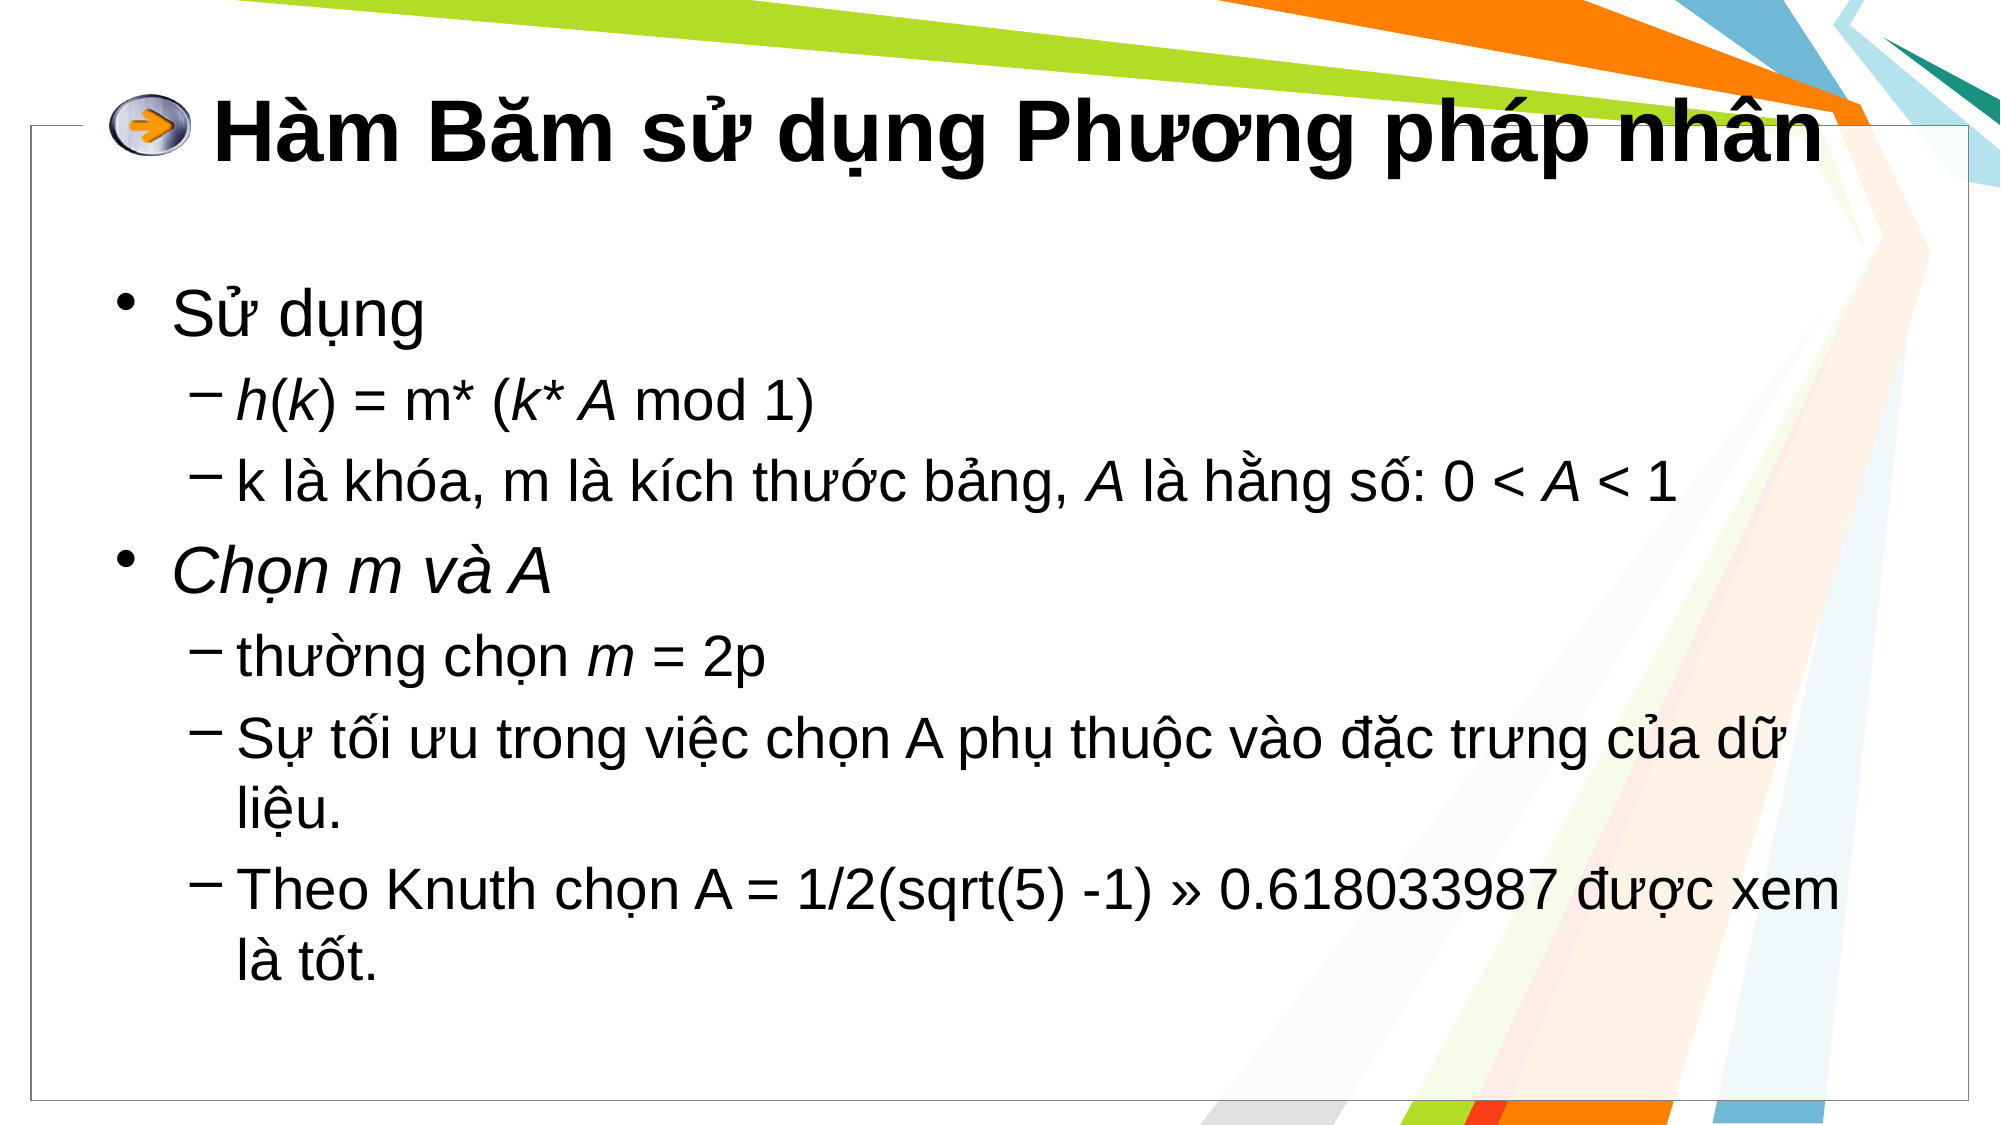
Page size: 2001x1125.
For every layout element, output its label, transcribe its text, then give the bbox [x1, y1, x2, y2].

list Sử dụng h(k) = m* (k* A mod 1) k là khóa, m là kích thước bảng, A là hằng số: 0 < A < 1 Chọn m và A thường chọn m = 2p Sự tối ưu trong việc chọn A phụ thuộc vào đặc trưng của dữ liệu. Theo Knuth chọn A = 1/2(sqrt(5) -1) » 0.618033987 được xem là tốt. [99, 262, 1900, 1005]
picture [109, 94, 191, 156]
title Hàm Băm sử dụng Phương pháp nhân [197, 32, 1863, 220]
